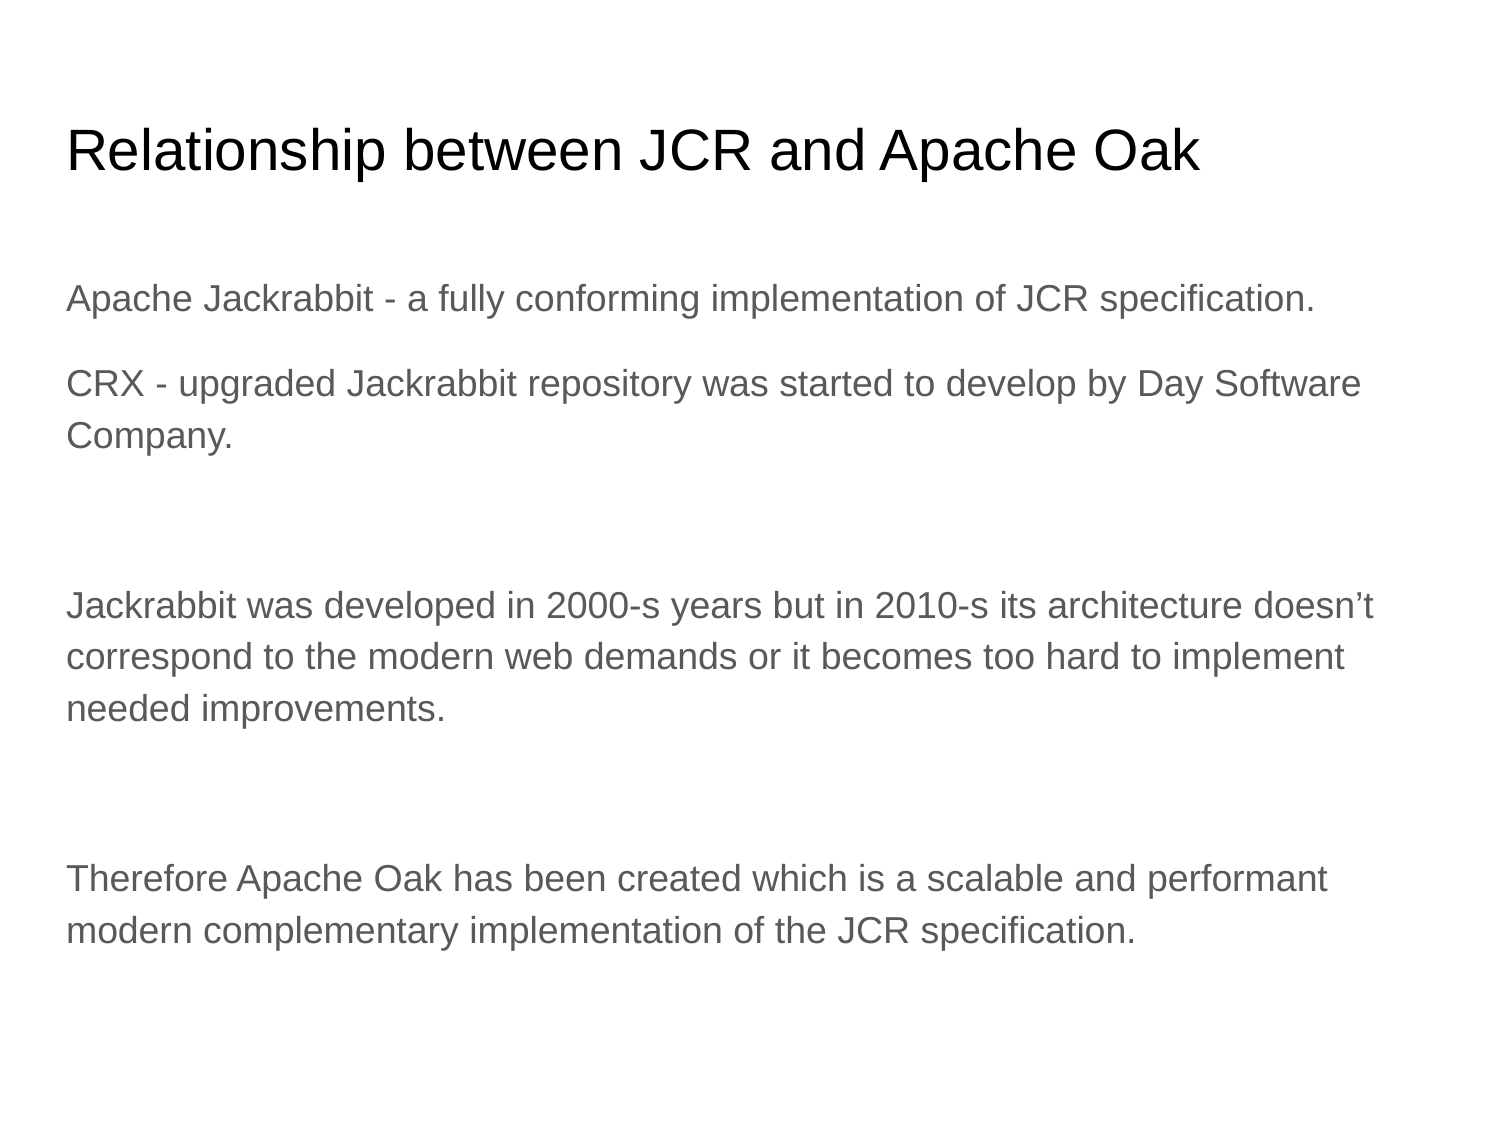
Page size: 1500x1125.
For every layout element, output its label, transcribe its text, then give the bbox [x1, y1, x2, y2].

title Relationship between JCR and Apache Oak [51, 97, 1449, 223]
list Apache Jackrabbit - a fully conforming implementation of JCR specification. CRX - upgraded Jackrabbit repository was started to develop by Day Software Company. Jackrabbit was developed in 2000-s years but in 2010-s its architecture doesn’t correspond to the modern web demands or it becomes too hard to implement needed improvements. Therefore Apache Oak has been created which is a scalable and performant modern complementary implementation of the JCR specification. [51, 252, 1449, 1000]
